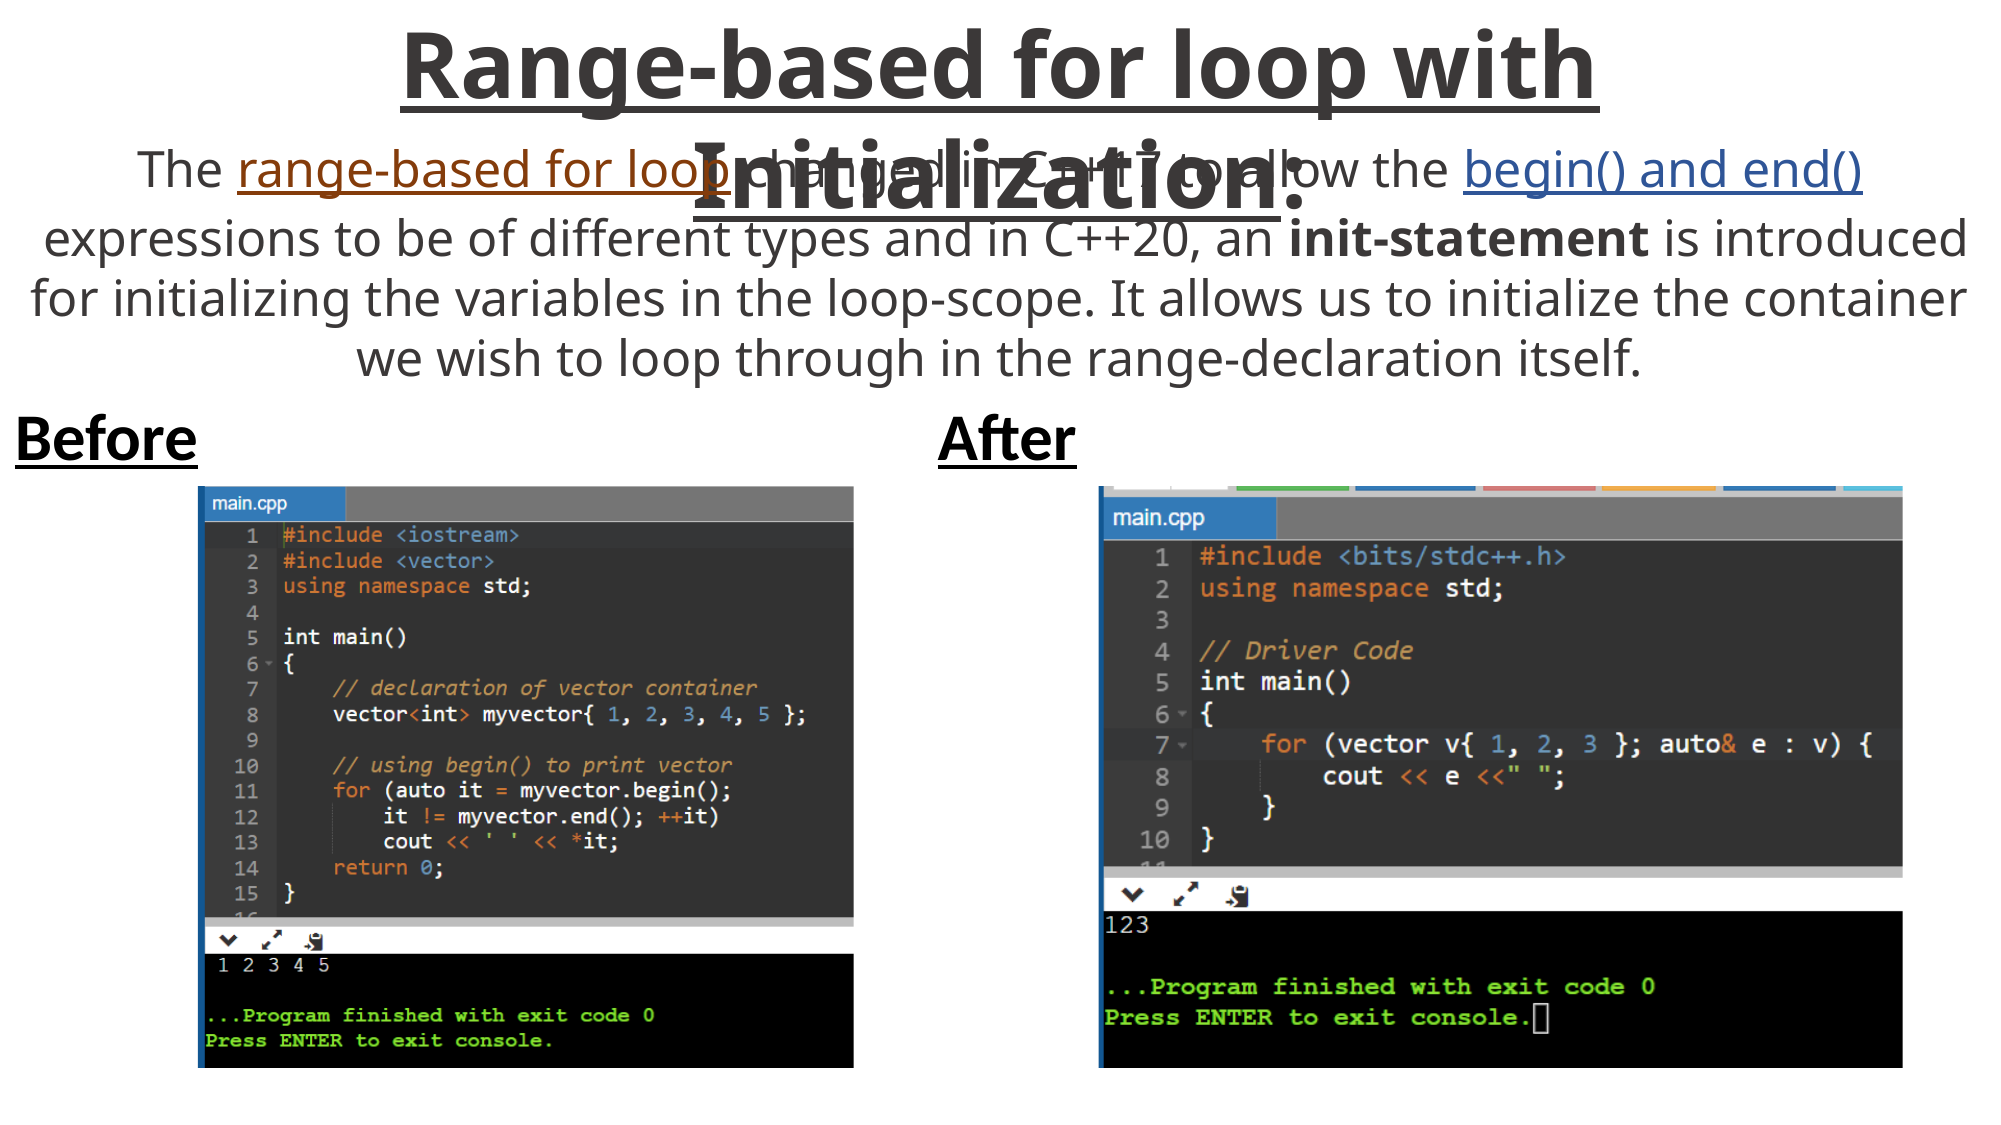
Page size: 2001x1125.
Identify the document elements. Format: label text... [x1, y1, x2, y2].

text_box Before [0, 386, 922, 482]
picture [197, 486, 854, 1068]
text_box After [922, 386, 1931, 482]
text_box The range-based for loop changed in C++17 to allow the begin() and end() expressions to be of different types and in C++20, an init-statement is introduced for initializing the variables in the loop-scope. It allows us to initialize the container we wish to loop through in the range-declaration itself. [0, 130, 2000, 394]
text_box Range-based for loop with Initialization: [97, 0, 1903, 130]
picture [1098, 486, 1903, 1068]
